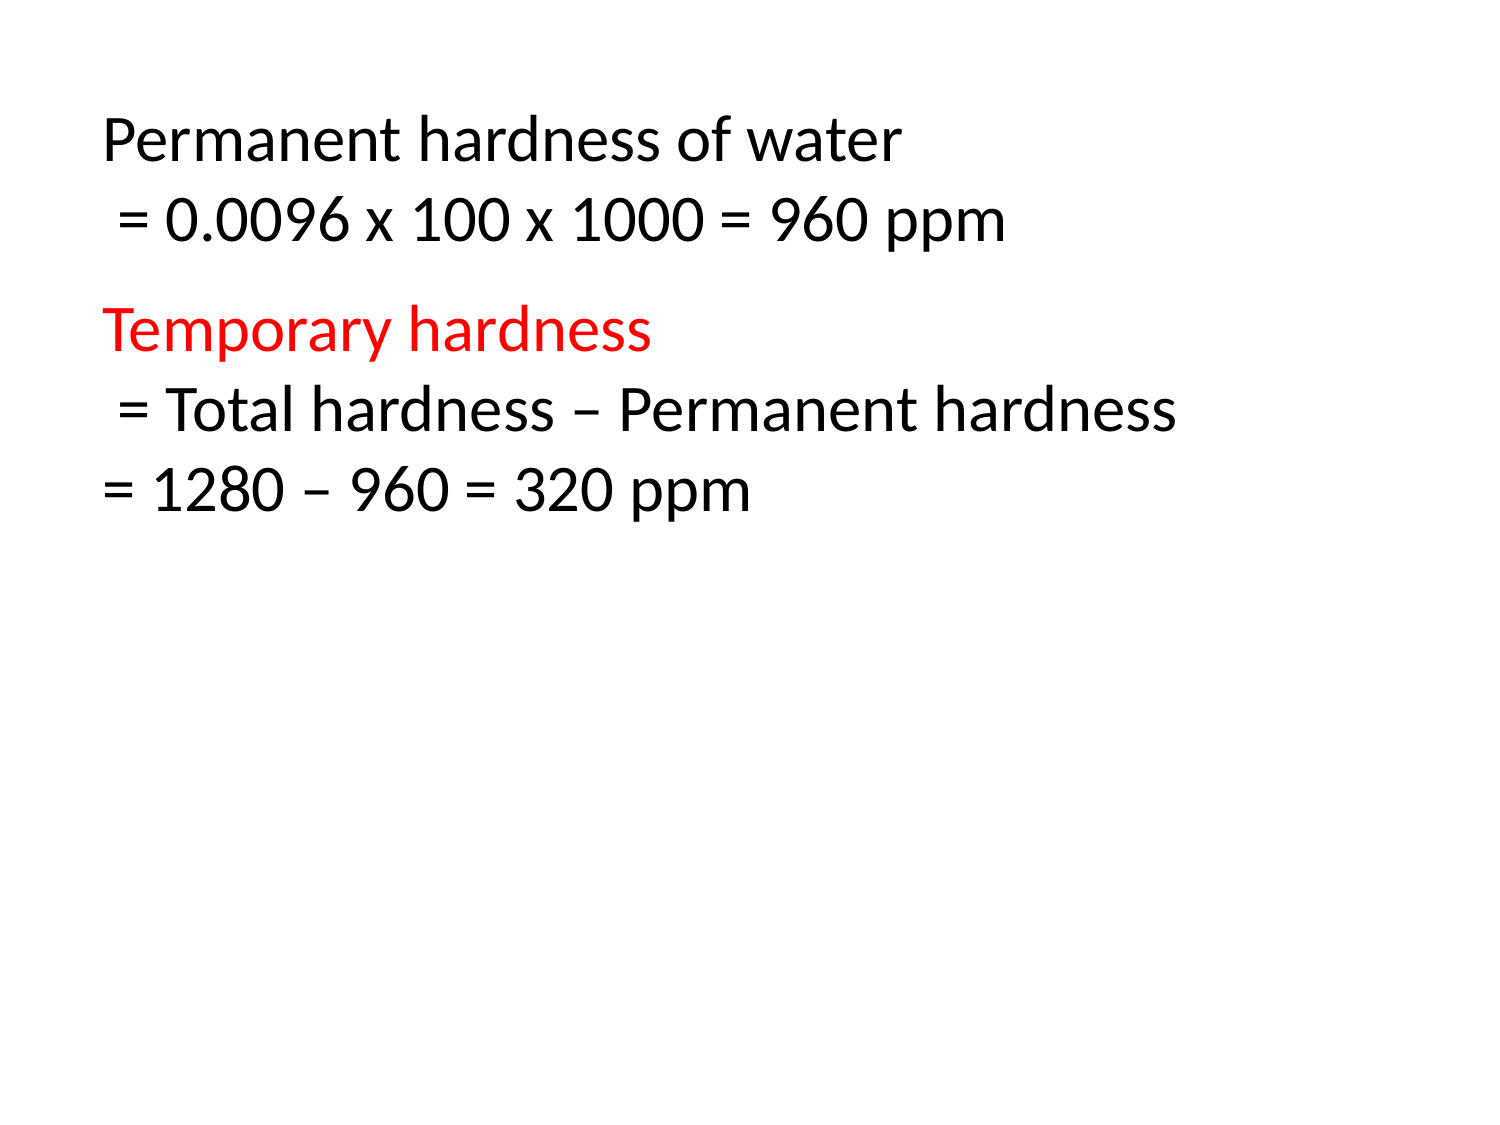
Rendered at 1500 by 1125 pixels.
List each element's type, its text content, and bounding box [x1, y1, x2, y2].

text_box Permanent hardness of water = 0.0096 x 100 x 1000 = 960 ppm Temporary hardness = Total hardness – Permanent hardness = 1280 – 960 = 320 ppm [87, 87, 1438, 532]
